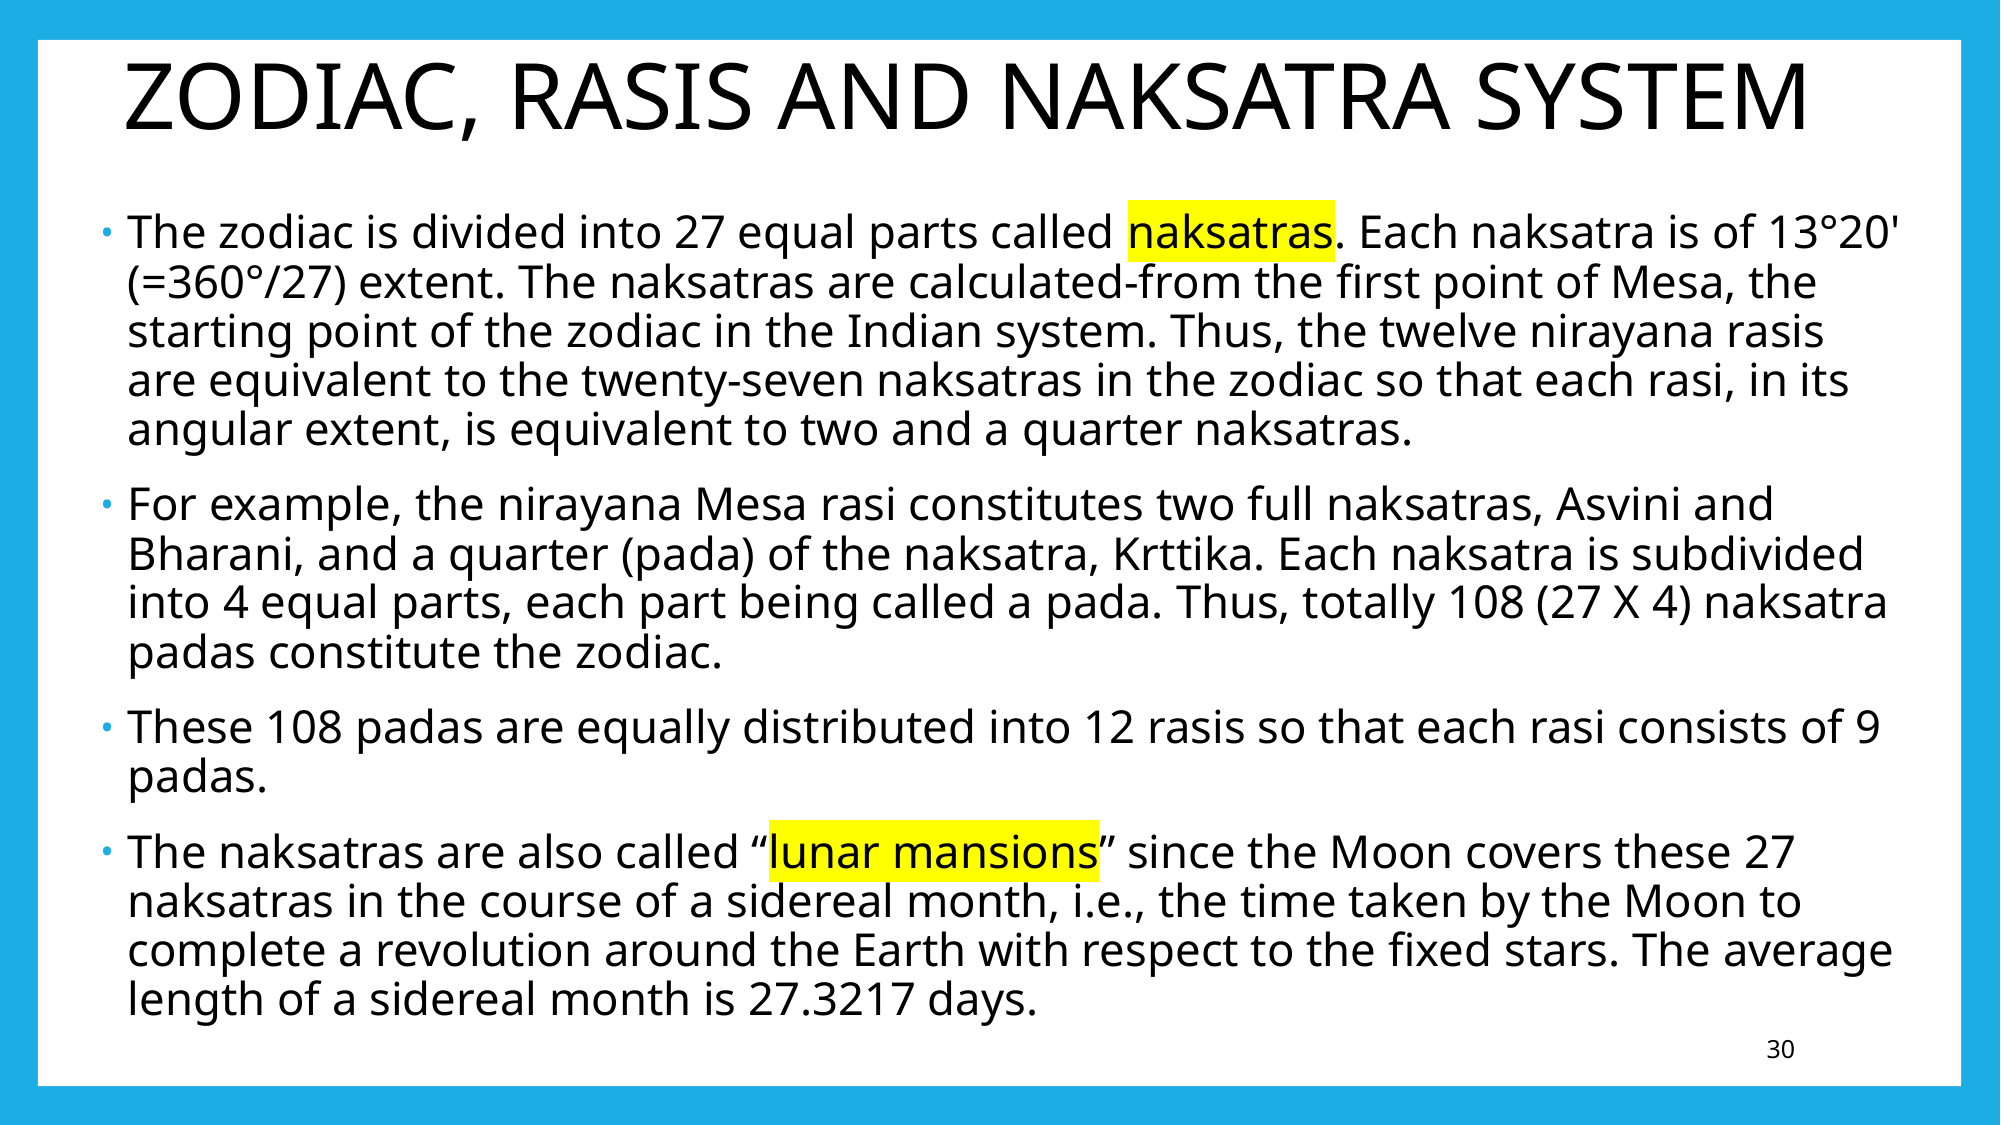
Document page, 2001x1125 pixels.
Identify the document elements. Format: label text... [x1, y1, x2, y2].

slide_number 30 [1530, 1020, 1811, 1081]
title ZODIAC, RASIS AND NAKSATRA SYSTEM [108, 37, 1892, 162]
list The zodiac is divided into 27 equal parts called naksatras. Each naksatra is of 13°20' (=360°/27) extent. The naksatras are calculated-from the first point of Mesa, the starting point of the zodiac in the Indian system. Thus, the twelve nirayana rasis are equivalent to the twenty-seven naksatras in the zodiac so that each rasi, in its angular extent, is equivalent to two and a quarter naksatras. For example, the nirayana Mesa rasi constitutes two full naksatras, Asvini and Bharani, and a quarter (pada) of the naksatra, Krttika. Each naksatra is subdivided into 4 equal parts, each part being called a pada. Thus, totally 108 (27 X 4) naksatra padas constitute the zodiac. These 108 padas are equally distributed into 12 rasis so that each rasi consists of 9 padas. The naksatras are also called “lunar mansions” since the Moon covers these 27 naksatras in the course of a sidereal month, i.e., the time taken by the Moon to complete a revolution around the Earth with respect to the fixed stars. The average length of a sidereal month is 27.3217 days. [78, 202, 1922, 1039]
